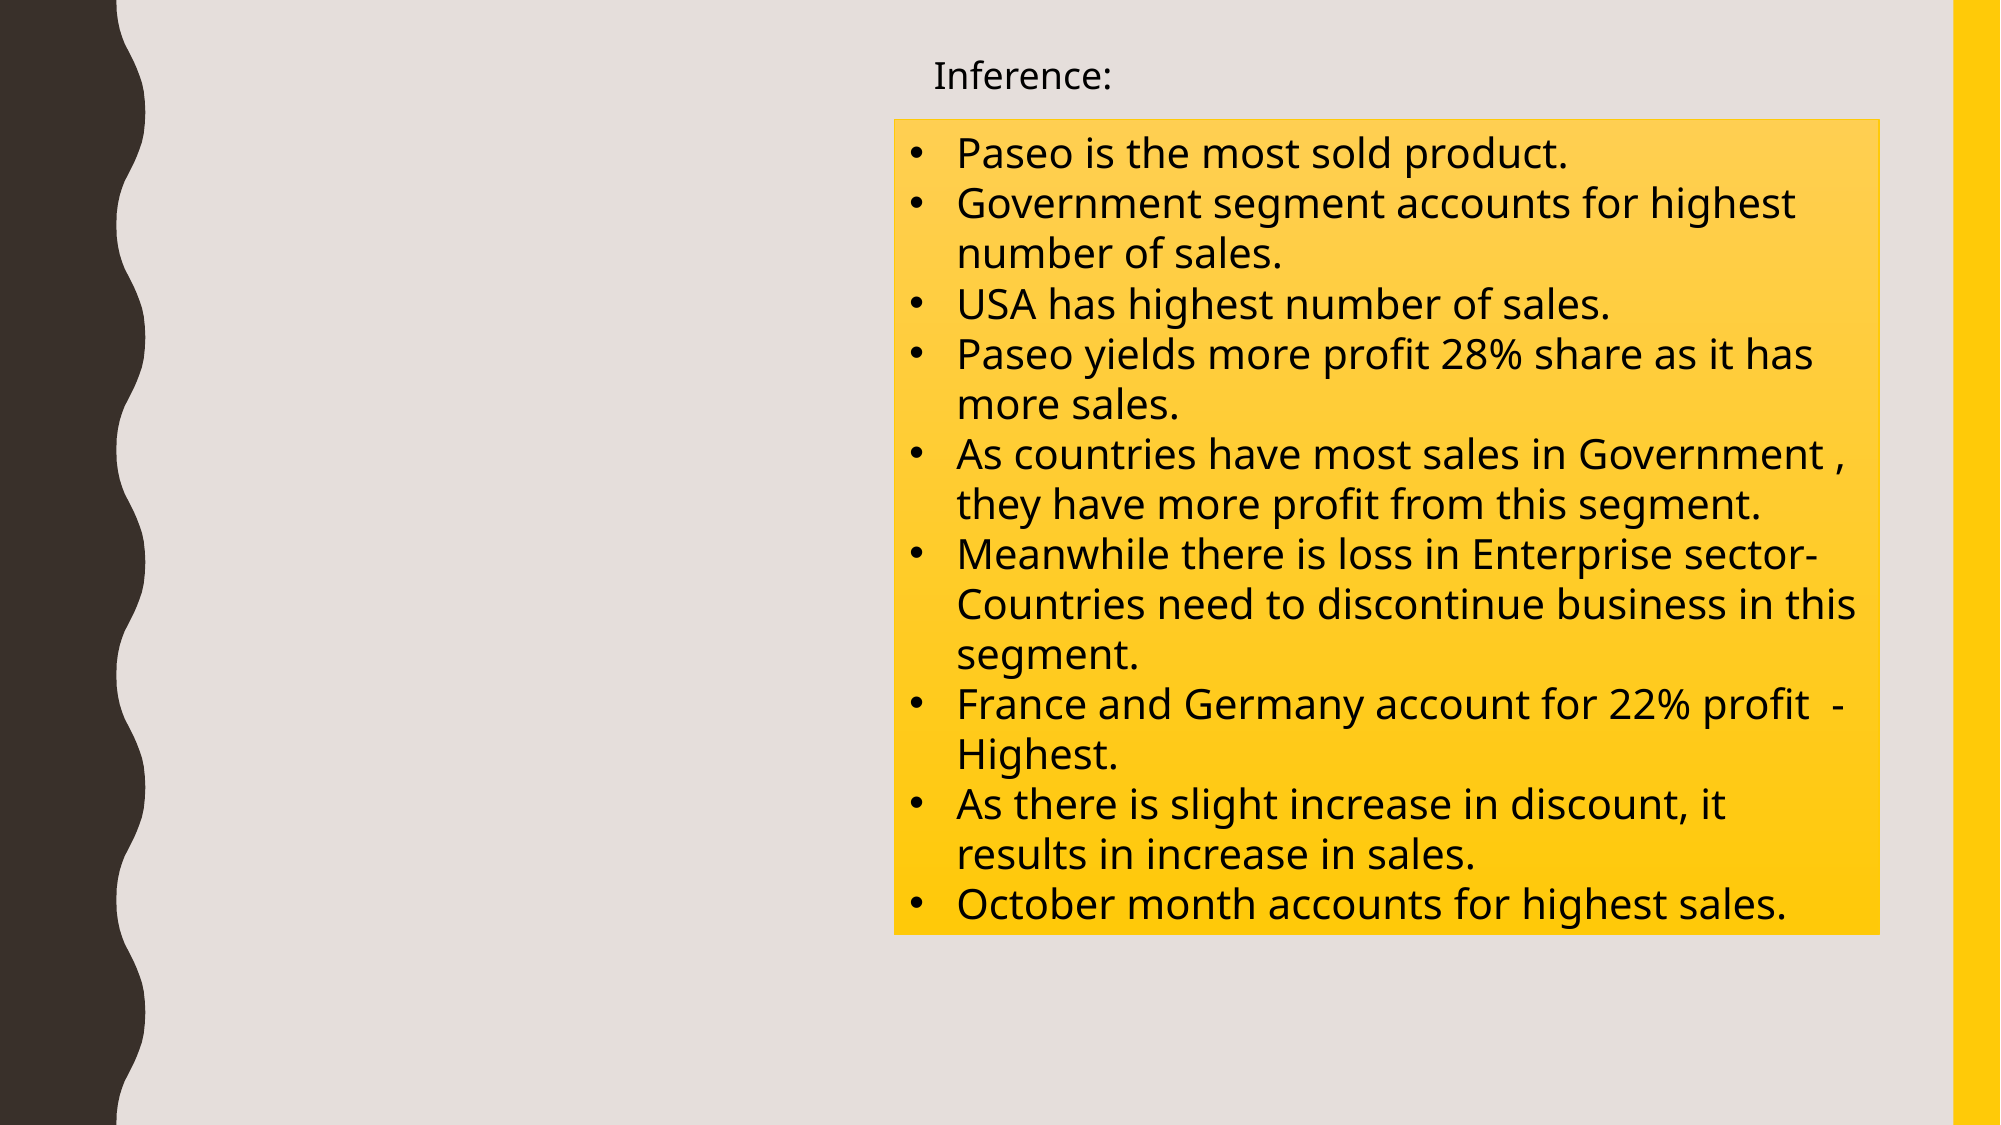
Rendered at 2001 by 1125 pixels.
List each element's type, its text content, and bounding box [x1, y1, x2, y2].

text_box Inference: [919, 44, 1387, 105]
text_box Paseo is the most sold product. Government segment accounts for highest number of sales. USA has highest number of sales. Paseo yields more profit 28% share as it has more sales. As countries have most sales in Government , they have more profit from this segment. Meanwhile there is loss in Enterprise sector- Countries need to discontinue business in this segment. France and Germany account for 22% profit - Highest. As there is slight increase in discount, it results in increase in sales. October month accounts for highest sales. [894, 119, 1880, 935]
